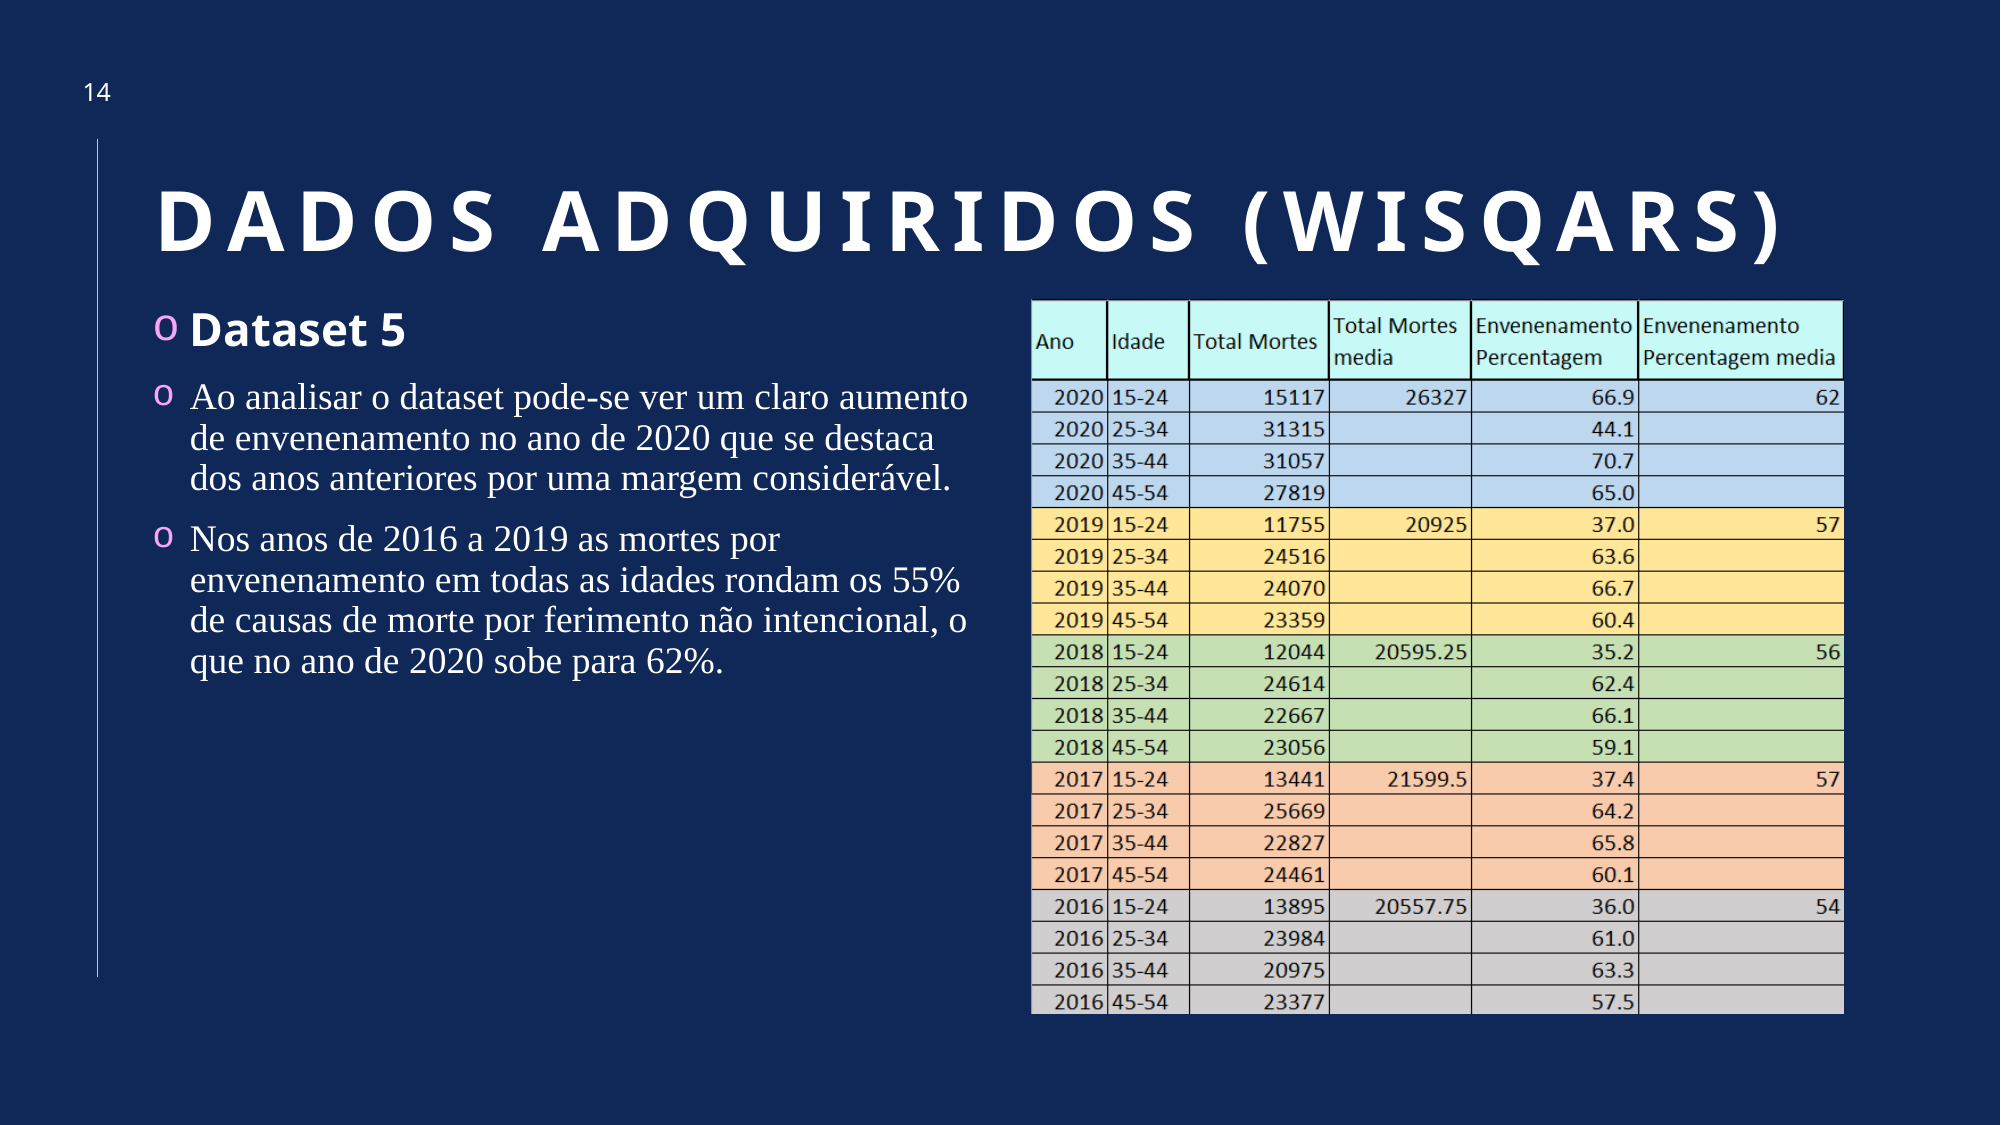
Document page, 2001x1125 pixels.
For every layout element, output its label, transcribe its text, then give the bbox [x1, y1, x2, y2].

list Dataset 5 Ao analisar o dataset pode-se ver um claro aumento de envenenamento no ano de 2020 que se destaca dos anos anteriores por uma margem considerável. Nos anos de 2016 a 2019 as mortes por envenenamento em todas as idades rondam os 55% de causas de morte por ferimento não intencional, o que no ano de 2020 sobe para 62%. [137, 299, 988, 1014]
slide_number 14 [53, 67, 140, 119]
title Dados adquiridos (WISQARS) [139, 136, 1925, 312]
picture [1031, 299, 1844, 1014]
